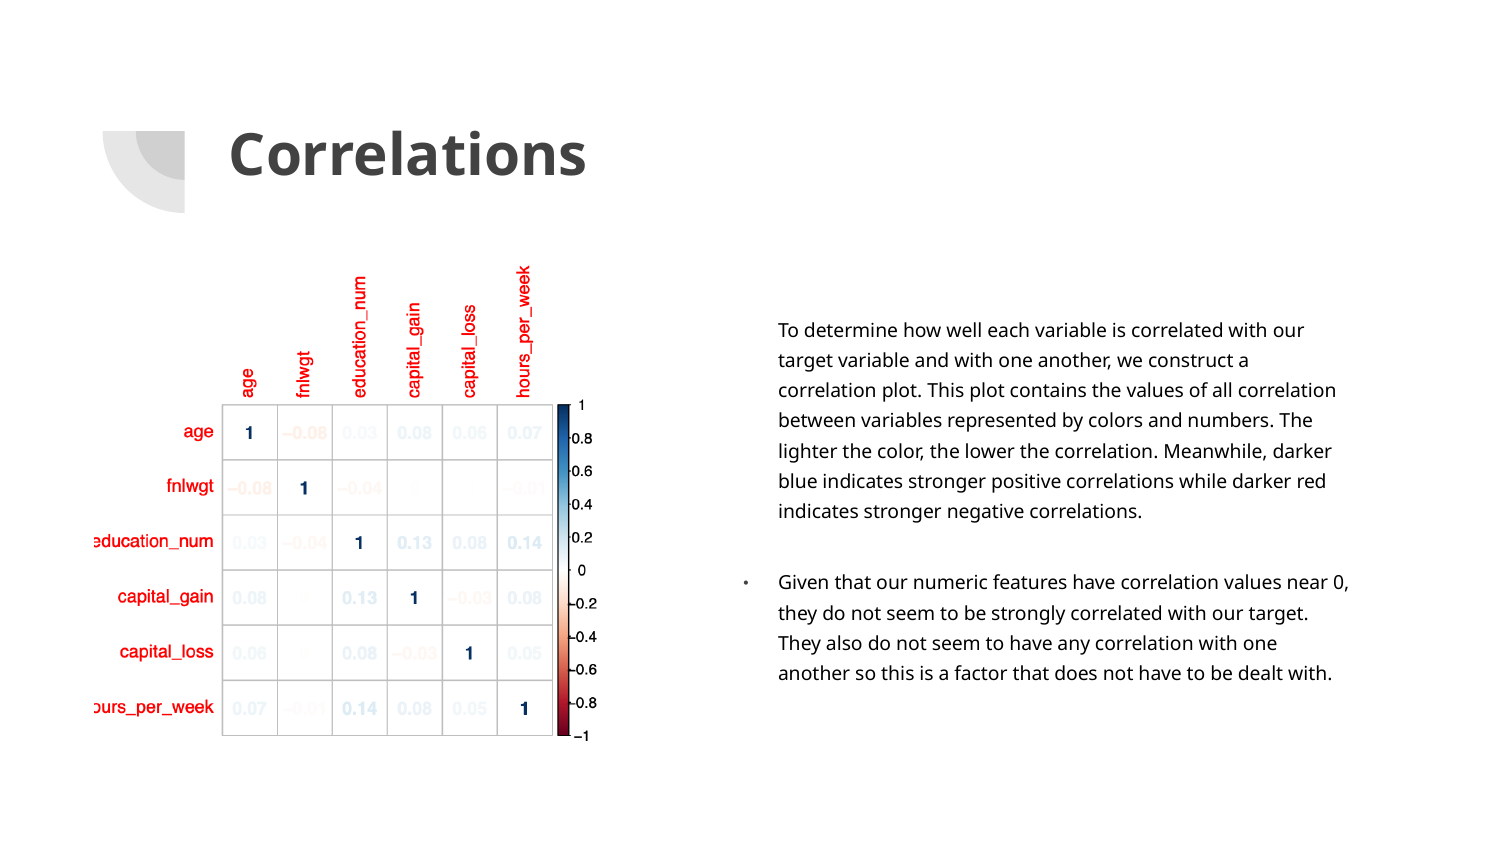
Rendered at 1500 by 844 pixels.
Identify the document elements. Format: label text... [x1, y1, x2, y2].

title Correlations [213, 98, 1368, 263]
list To determine how well each variable is correlated with our target variable and with one another, we construct a correlation plot. This plot contains the values of all correlation between variables represented by colors and numbers. The lighter the color, the lower the correlation. Meanwhile, darker blue indicates stronger positive correlations while darker red indicates stronger negative correlations. Given that our numeric features have correlation values near 0, they do not seem to be strongly correlated with our target. They also do not seem to have any correlation with one another so this is a factor that does not have to be dealt with. [700, 262, 1368, 744]
picture [93, 236, 680, 769]
